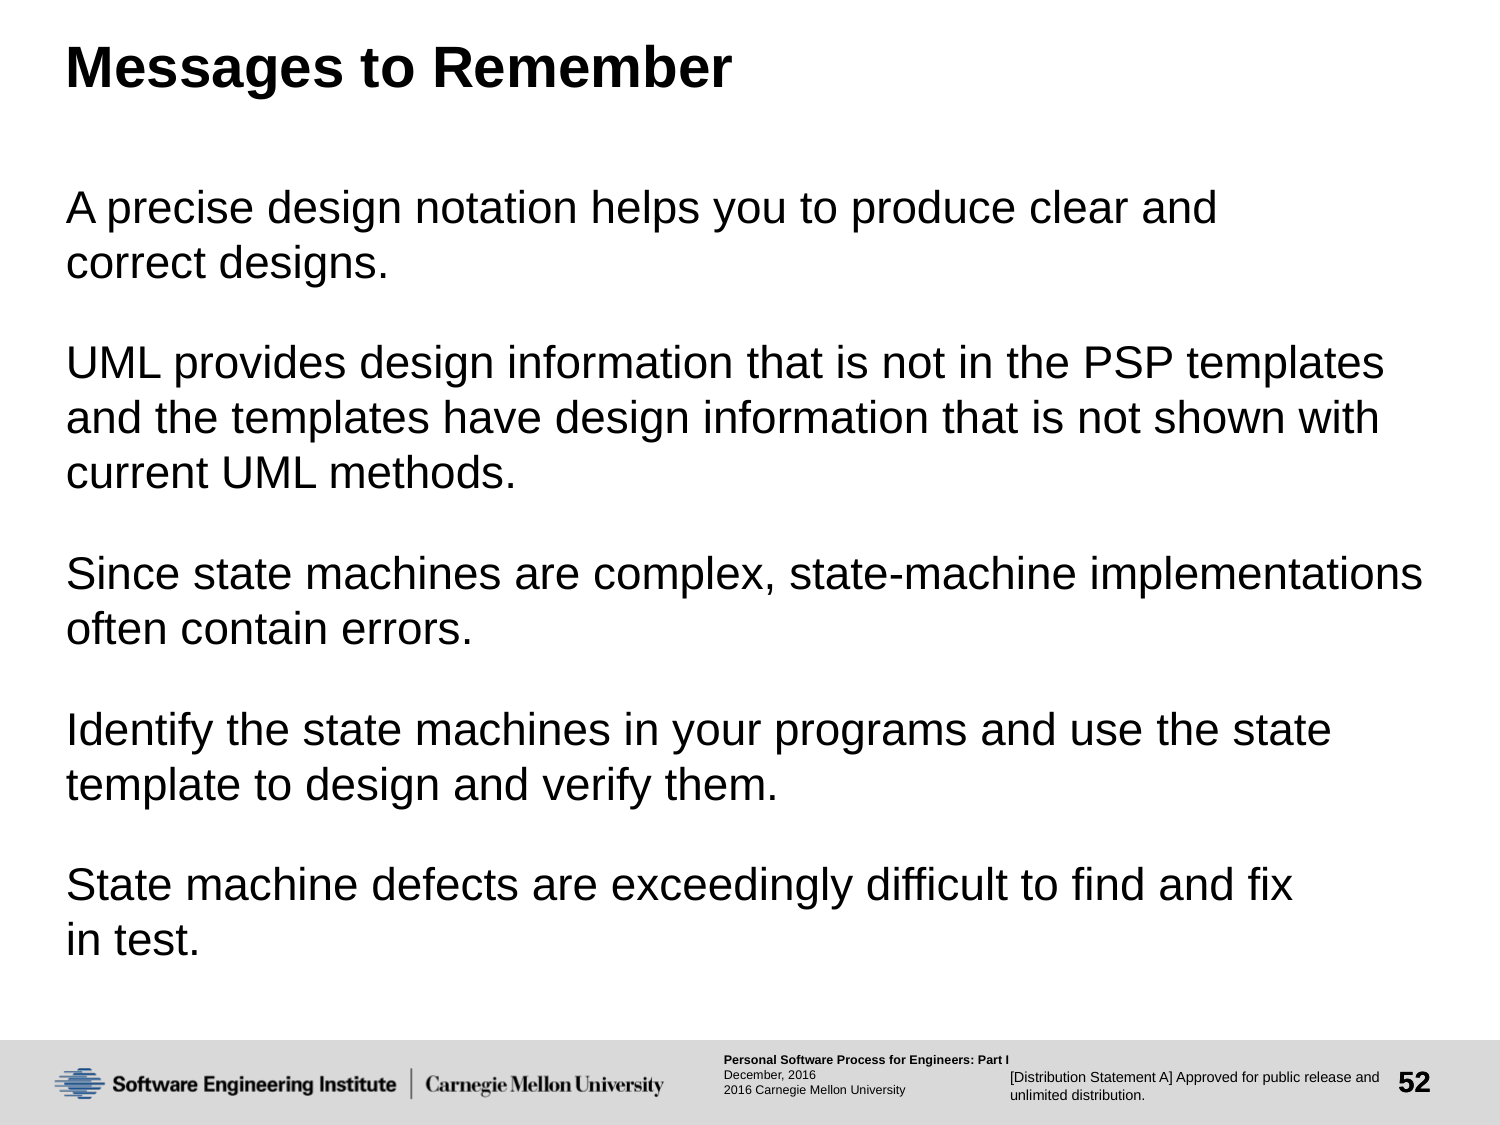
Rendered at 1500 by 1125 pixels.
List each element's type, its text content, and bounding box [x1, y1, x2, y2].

title Messages to Remember [65, 37, 1313, 148]
picture [46, 1061, 673, 1104]
list A precise design notation helps you to produce clear and correct designs. UML provides design information that is not in the PSP templates and the templates have design information that is not shown with current UML methods. Since state machines are complex, state-machine implementations often contain errors. Identify the state machines in your programs and use the state template to design and verify them. State machine defects are exceedingly difficult to find and fix in test. [65, 177, 1431, 1000]
